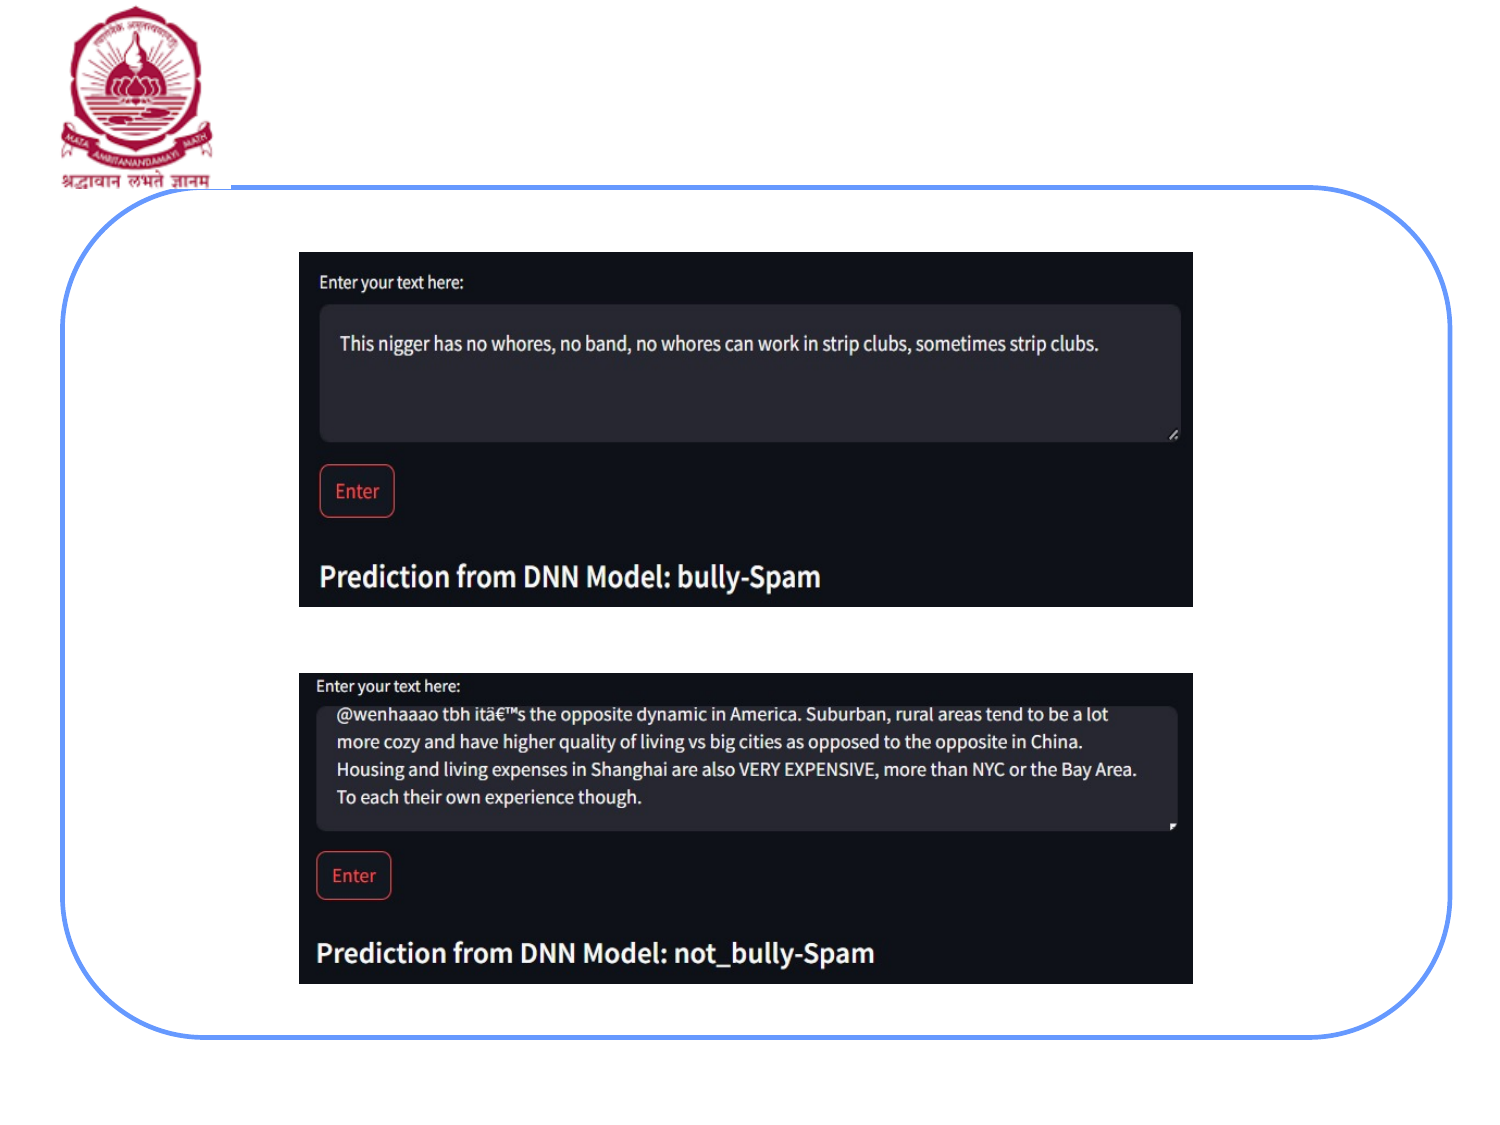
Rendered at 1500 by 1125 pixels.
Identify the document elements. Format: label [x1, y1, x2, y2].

picture [299, 673, 1193, 985]
picture [299, 251, 1193, 607]
picture [53, 0, 231, 189]
